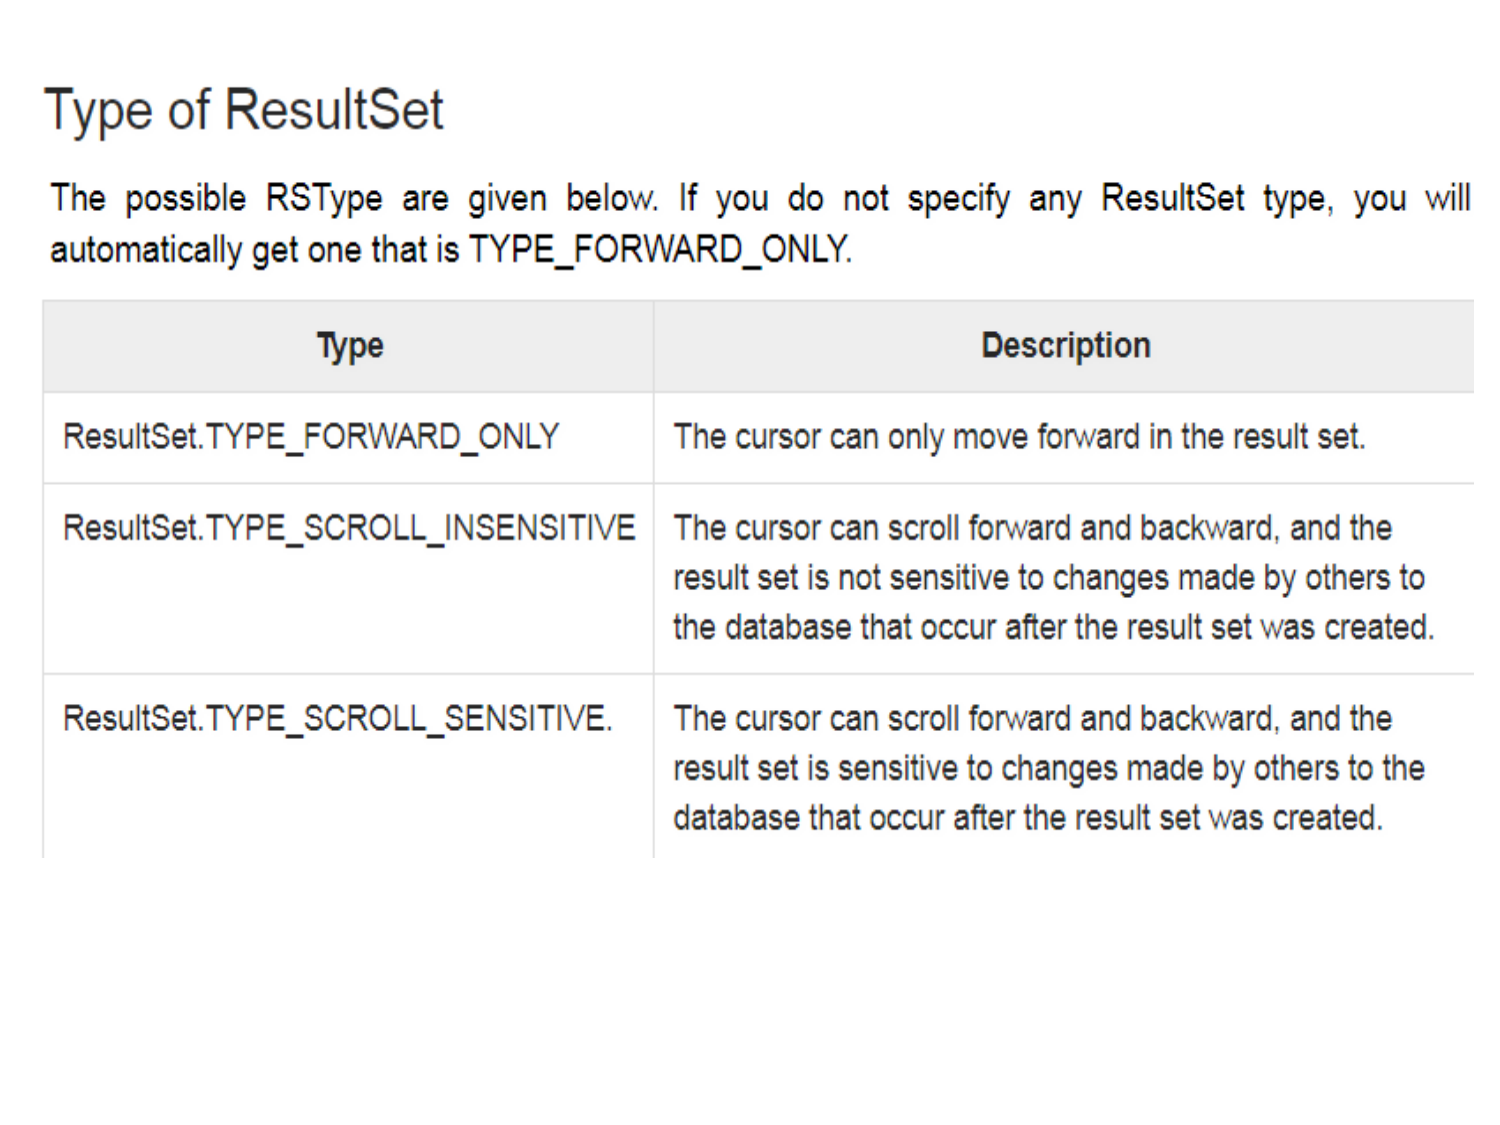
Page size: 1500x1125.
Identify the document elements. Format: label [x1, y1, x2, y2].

picture [31, 66, 1474, 858]
